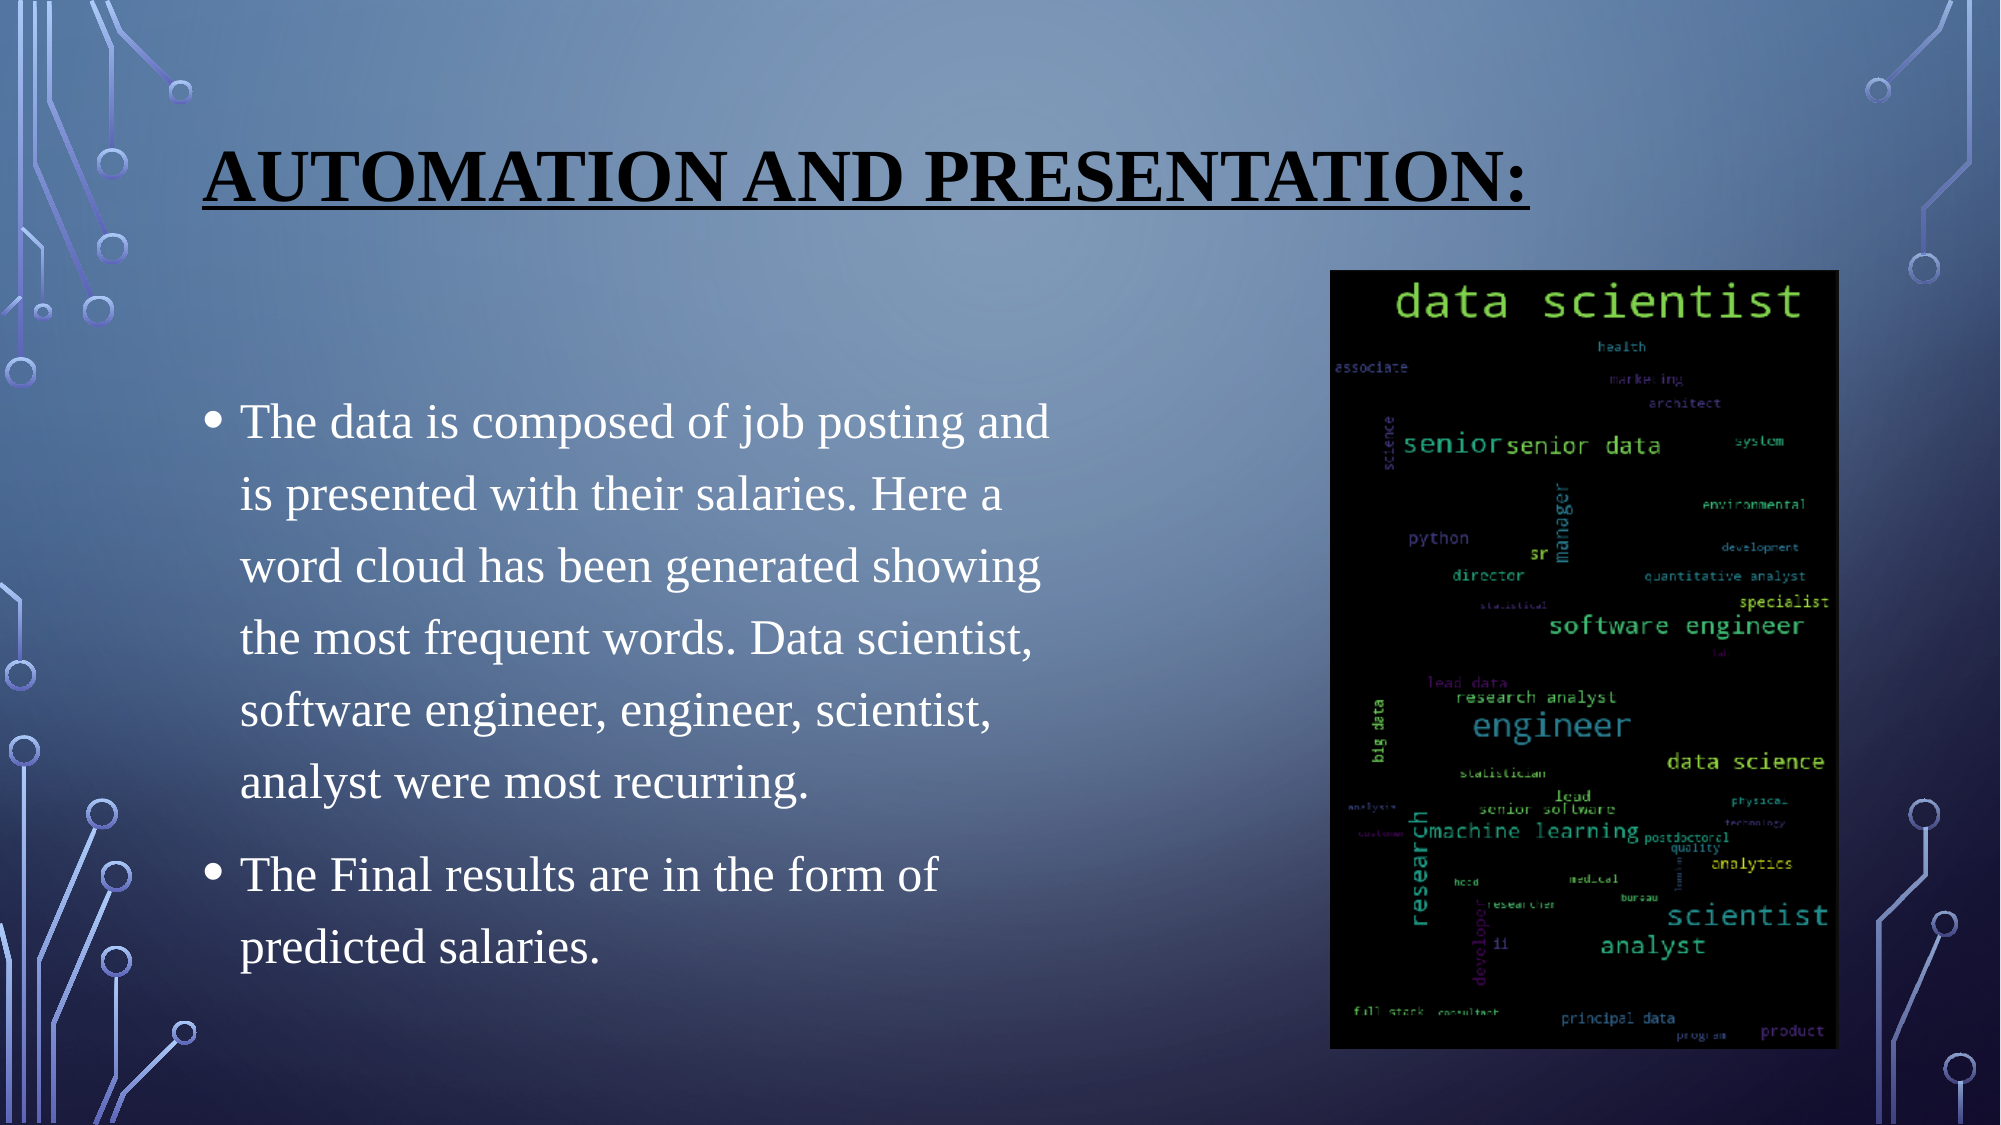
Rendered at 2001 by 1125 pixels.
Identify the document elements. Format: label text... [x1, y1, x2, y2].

picture [1330, 270, 1839, 1049]
list The data is composed of job posting and is presented with their salaries. Here a word cloud has been generated showing the most frequent words. Data scientist, software engineer, engineer, scientist, analyst were most recurring. The Final results are in the form of predicted salaries. [187, 369, 1091, 986]
title Automation and Presentation: [187, 101, 1813, 344]
